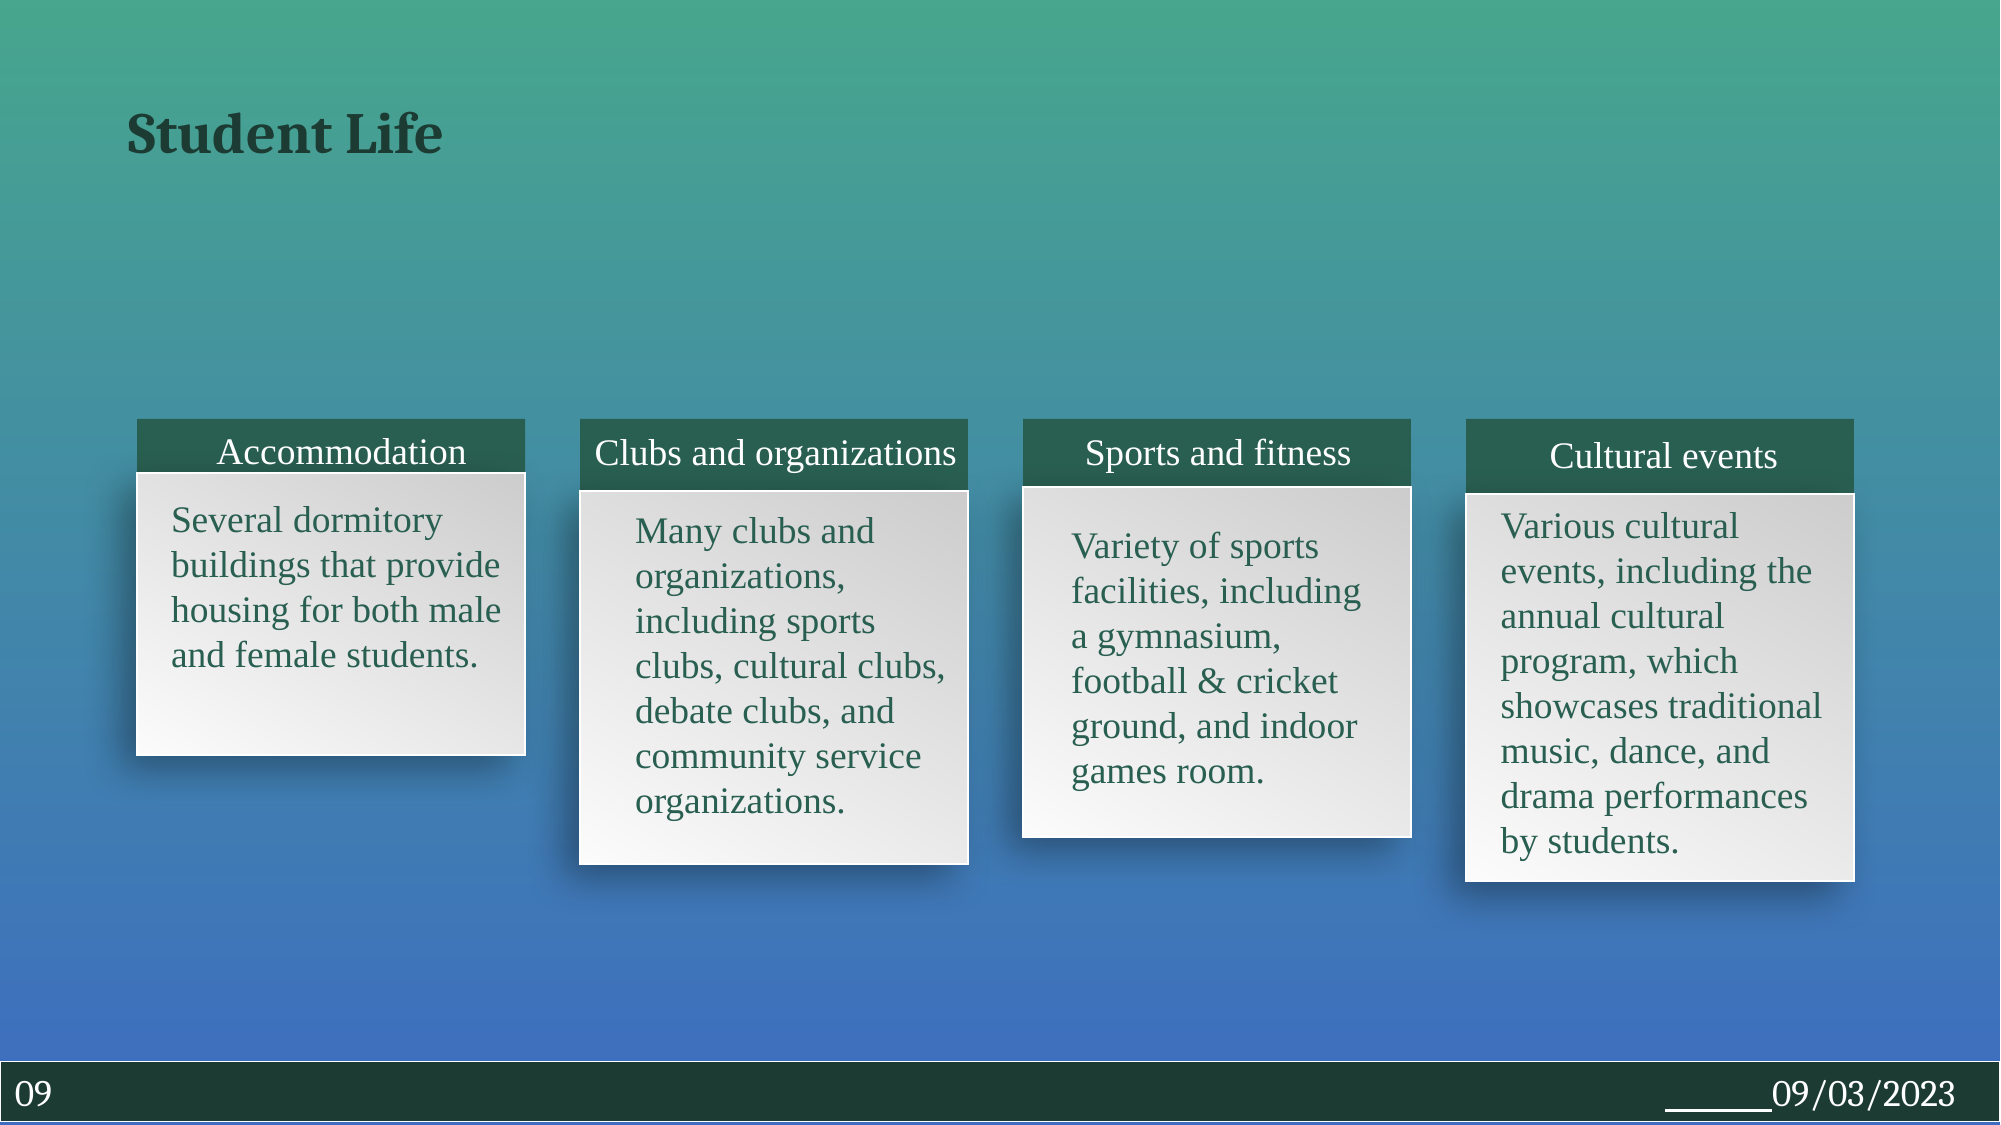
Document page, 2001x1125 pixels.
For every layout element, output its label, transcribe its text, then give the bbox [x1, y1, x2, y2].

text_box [93, 52, 465, 161]
text_box 09 09/03/2023 [0, 1061, 2000, 1122]
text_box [137, 418, 526, 755]
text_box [571, 418, 980, 865]
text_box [1023, 418, 1411, 838]
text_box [1466, 418, 1854, 881]
